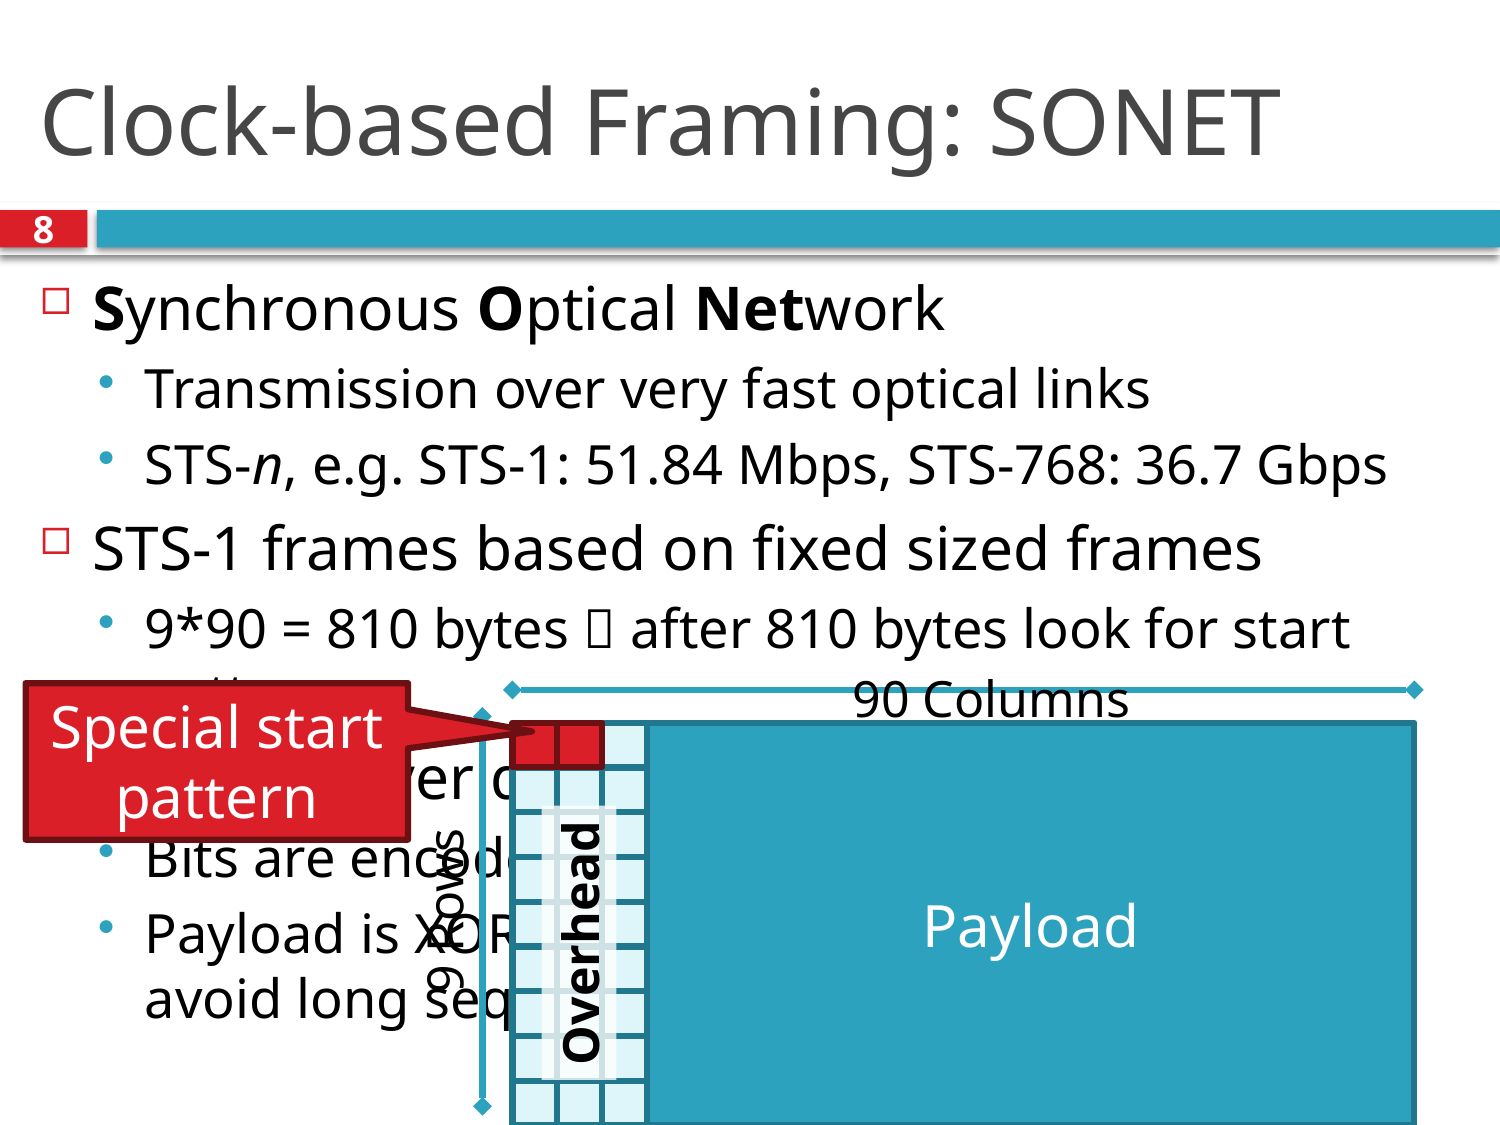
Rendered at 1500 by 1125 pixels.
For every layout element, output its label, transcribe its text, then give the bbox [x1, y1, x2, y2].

text_box 90 Columns [837, 660, 1145, 689]
text_box 90 Columns [837, 700, 1145, 720]
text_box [512, 722, 1415, 1125]
title Clock-based Framing: SONET [24, 37, 1475, 200]
slide_number 8 [0, 206, 88, 257]
text_box 9 Rows [405, 814, 477, 1009]
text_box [25, 682, 409, 840]
list Synchronous Optical Network Transmission over very fast optical links STS-n, e.g. STS-1: 51.84 Mbps, STS-768: 36.7 Gbps STS-1 frames based on fixed sized frames 9*90 = 810 bytes  after 810 bytes look for start pattern Physical layer details Bits are encoded using NRZ Payload is XORed with a special 127-bit pattern to avoid long sequences of 0 and 1 [24, 262, 1475, 1091]
